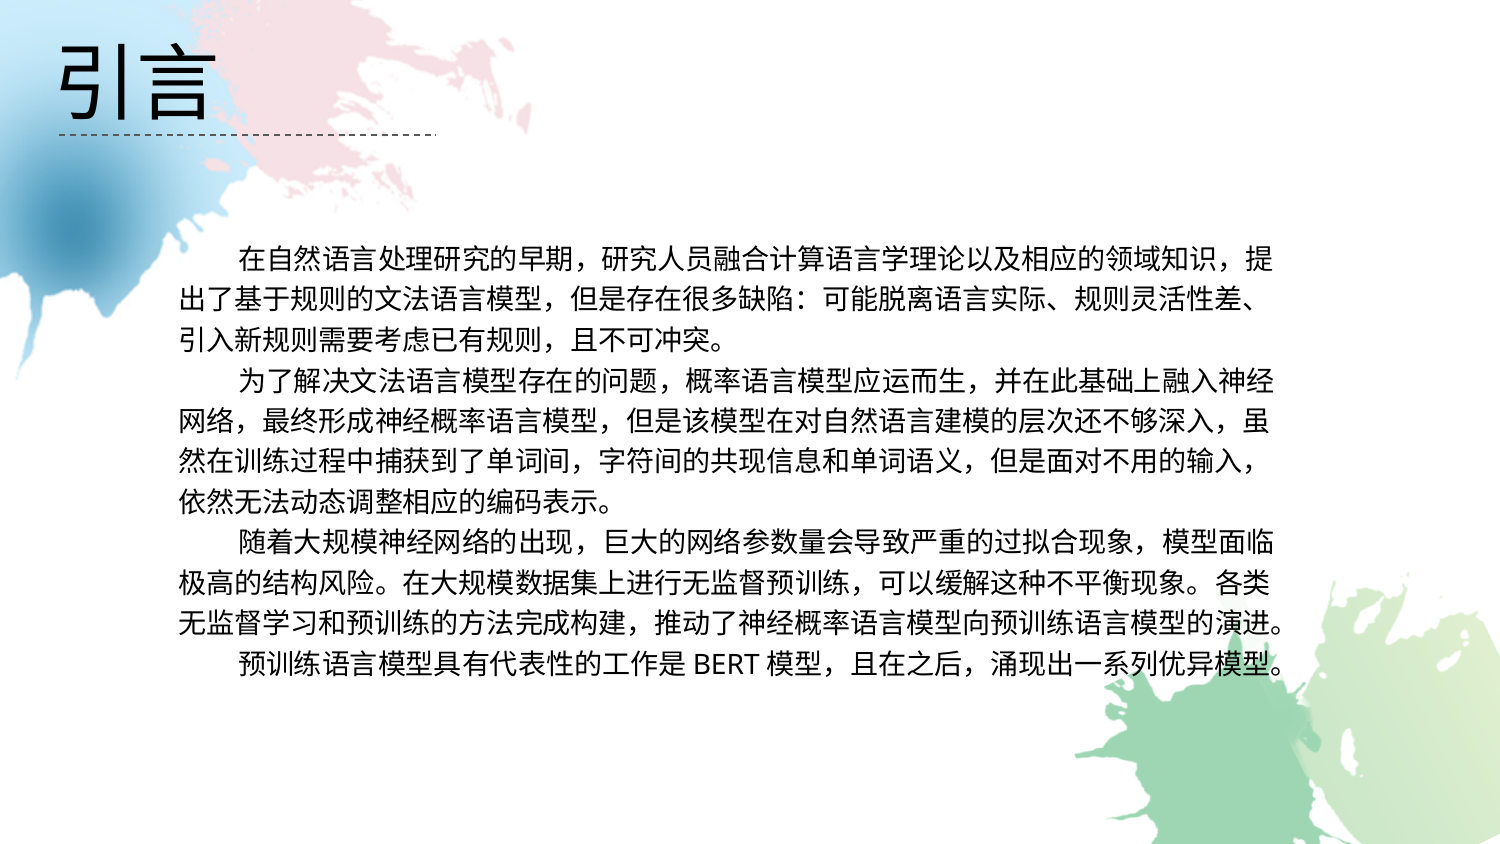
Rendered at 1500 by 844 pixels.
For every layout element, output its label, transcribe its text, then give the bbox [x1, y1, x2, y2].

text_box 引言 [38, 23, 235, 138]
text_box 在自然语言处理研究的早期，研究人员融合计算语言学理论以及相应的领域知识，提出了基于规则的文法语言模型，但是存在很多缺陷：可能脱离语言实际、规则灵活性差、引入新规则需要考虑已有规则，且不可冲突。 为了解决文法语言模型存在的问题，概率语言模型应运而生，并在此基础上融入神经网络，最终形成神经概率语言模型，但是该模型在对自然语言建模的层次还不够深入，虽然在训练过程中捕获到了单词间，字符间的共现信息和单词语义，但是面对不用的输入，依然无法动态调整相应的编码表示。 随着大规模神经网络的出现，巨大的网络参数量会导致严重的过拟合现象，模型面临极高的结构风险。在大规模数据集上进行无监督预训练，可以缓解这种不平衡现象。各类无监督学习和预训练的方法完成构建，推动了神经概率语言模型向预训练语言模型的演进。 预训练语言模型具有代表性的工作是BERT模型，且在之后，涌现出一系列优异模型。 [164, 227, 1295, 688]
picture [985, 417, 1500, 844]
picture [0, 0, 693, 427]
